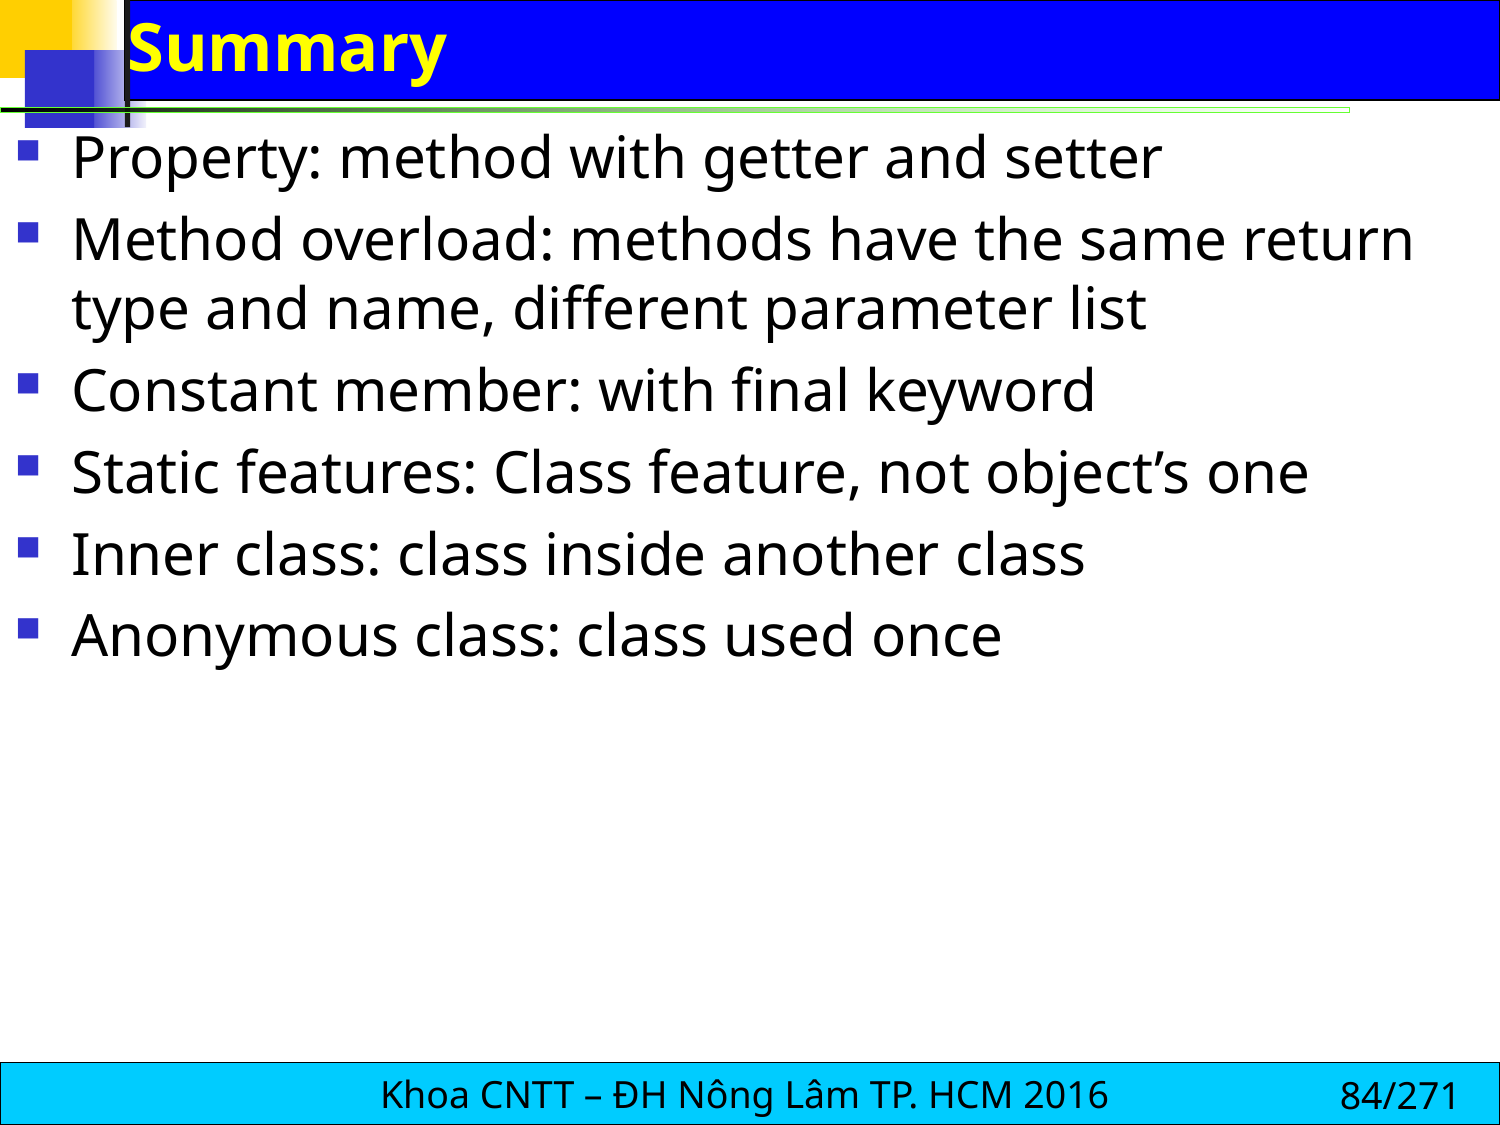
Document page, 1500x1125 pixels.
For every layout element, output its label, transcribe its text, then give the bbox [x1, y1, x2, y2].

title Summary [112, 4, 1249, 93]
list Property: method with getter and setter Method overload: methods have the same return type and name, different parameter list Constant member: with final keyword Static features: Class feature, not object’s one Inner class: class inside another class Anonymous class: class used once [0, 112, 1500, 1051]
